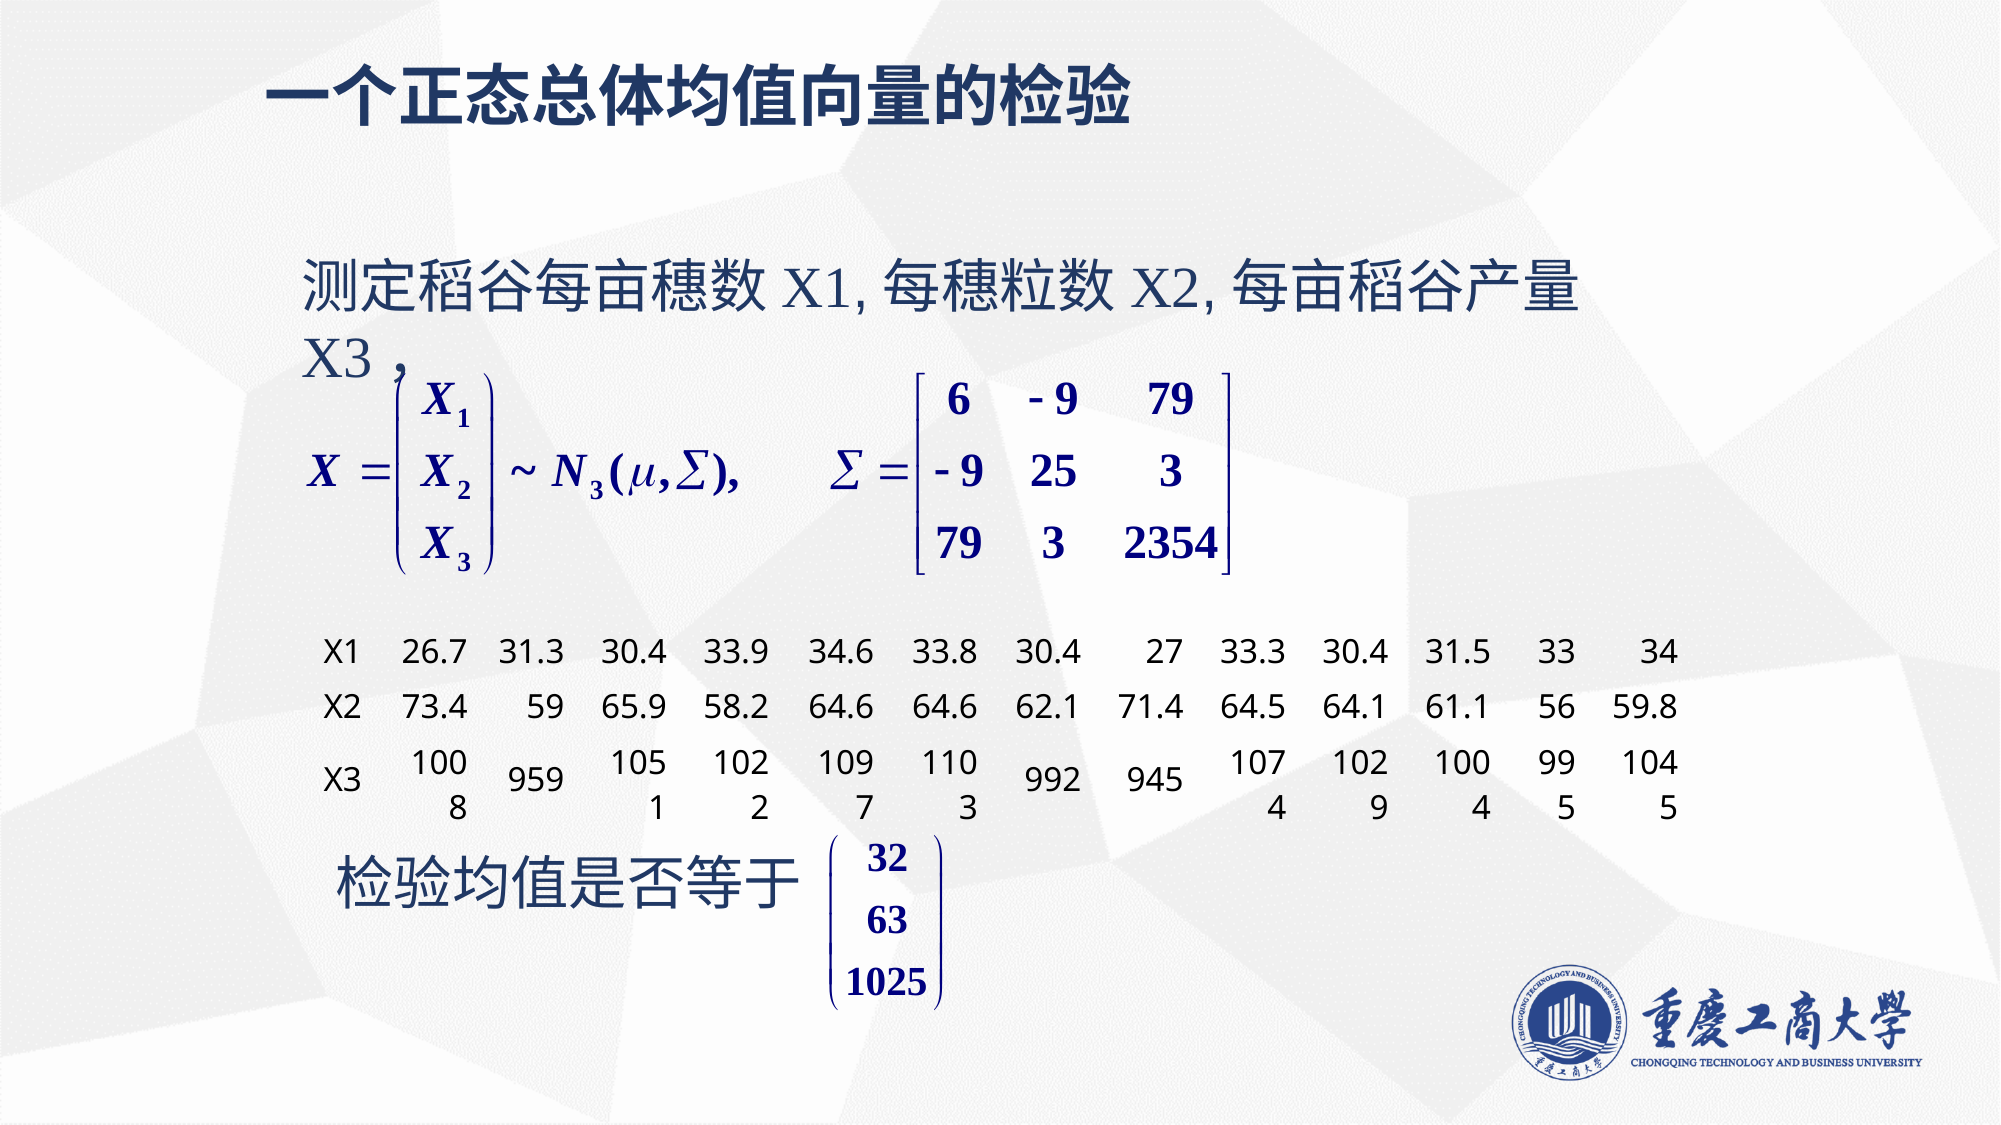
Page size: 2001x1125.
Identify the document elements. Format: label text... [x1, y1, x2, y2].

table_cell 56 [1506, 676, 1591, 731]
table_cell 61.1 [1404, 676, 1506, 731]
table_cell 995 [1506, 731, 1591, 826]
table_cell 64.6 [889, 676, 993, 731]
table_cell 64.6 [784, 676, 889, 731]
table_header 30.4 [579, 621, 682, 676]
table_cell 1097 [784, 731, 889, 826]
table_cell 1004 [1404, 731, 1506, 826]
table_header 34 [1591, 621, 1693, 676]
text_box 一个正态总体均值向量的检验 [249, 46, 1434, 142]
table_cell 1029 [1301, 731, 1404, 826]
table_cell 959 [483, 731, 579, 826]
table_header 31.5 [1404, 621, 1506, 676]
table_cell 58.2 [682, 676, 784, 731]
table_header 30.4 [1301, 621, 1404, 676]
table_cell 62.1 [993, 676, 1096, 731]
picture [0, 0, 2001, 1125]
table_header 27 [1096, 621, 1199, 676]
table_cell 73.4 [379, 676, 483, 731]
table_header 26.7 [379, 621, 483, 676]
table_header 33.3 [1199, 621, 1301, 676]
table_cell 1103 [889, 731, 993, 826]
table_cell 1008 [379, 731, 483, 826]
table_cell 65.9 [579, 676, 682, 731]
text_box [296, 363, 1250, 586]
table_header X1 [309, 621, 379, 676]
table_header 30.4 [993, 621, 1096, 676]
table_cell 1074 [1199, 731, 1301, 826]
table_cell 1022 [682, 731, 784, 826]
table_cell 59.8 [1591, 676, 1693, 731]
table_cell 64.1 [1301, 676, 1404, 731]
table_cell 71.4 [1096, 676, 1199, 731]
text_box 检验均值是否等于 [321, 839, 821, 924]
table_cell X2 [309, 676, 379, 731]
table_cell 992 [993, 731, 1096, 826]
table_cell X3 [309, 731, 379, 826]
table_cell 945 [1096, 731, 1199, 826]
text_box 测定稻谷每亩穗数X1,每穗粒数X2,每亩稻谷产量X3， [286, 241, 1687, 397]
table_header 33 [1506, 621, 1591, 676]
table_cell 1051 [579, 731, 682, 826]
table_header 34.6 [784, 621, 889, 676]
table_header 33.8 [889, 621, 993, 676]
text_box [821, 826, 956, 1020]
table_cell 64.5 [1199, 676, 1301, 731]
table_header 33.9 [682, 621, 784, 676]
table_cell 1045 [1591, 731, 1693, 826]
table_cell 59 [483, 676, 579, 731]
table_header 31.3 [483, 621, 579, 676]
